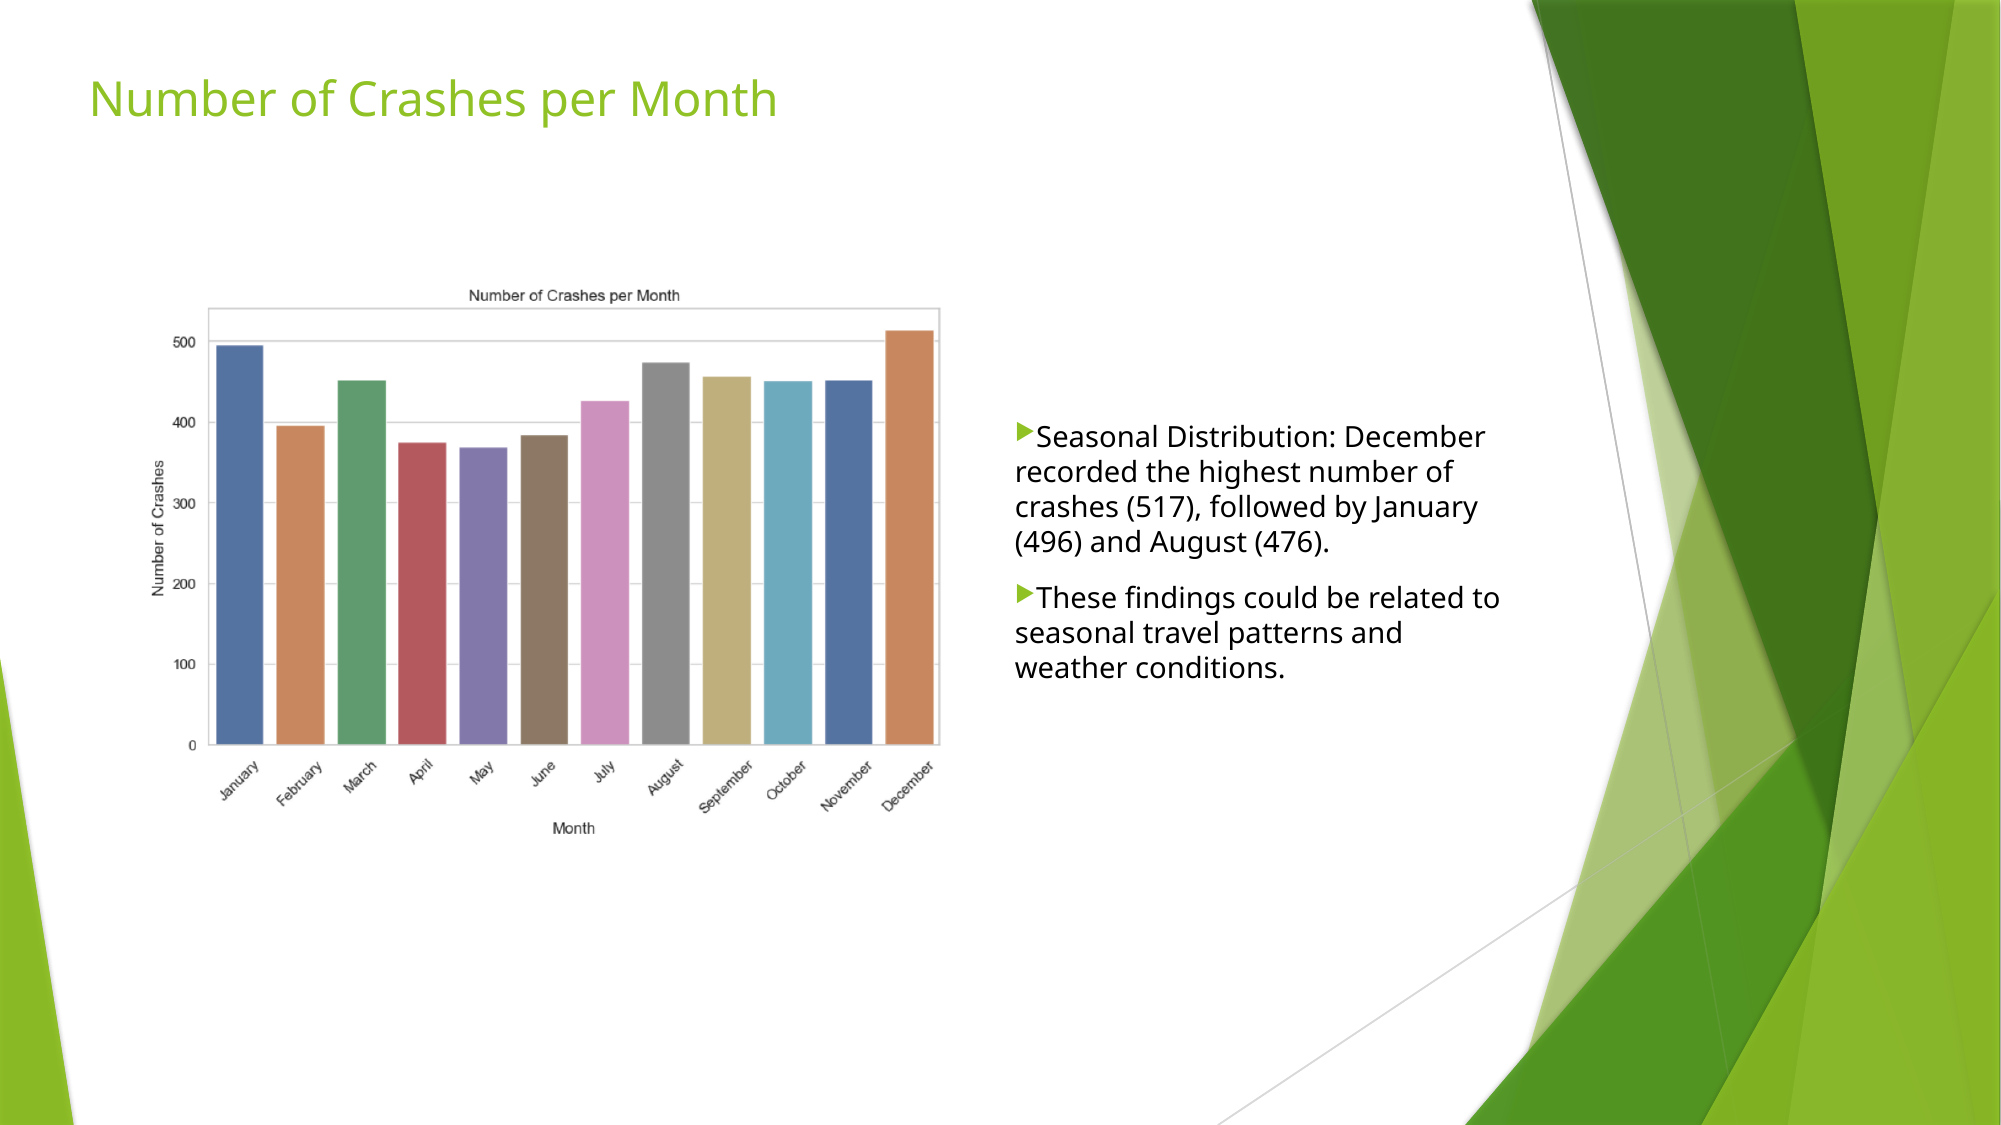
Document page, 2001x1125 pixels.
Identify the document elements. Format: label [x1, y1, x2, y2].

list [130, 275, 963, 848]
text_box [0, 0, 2000, 1125]
